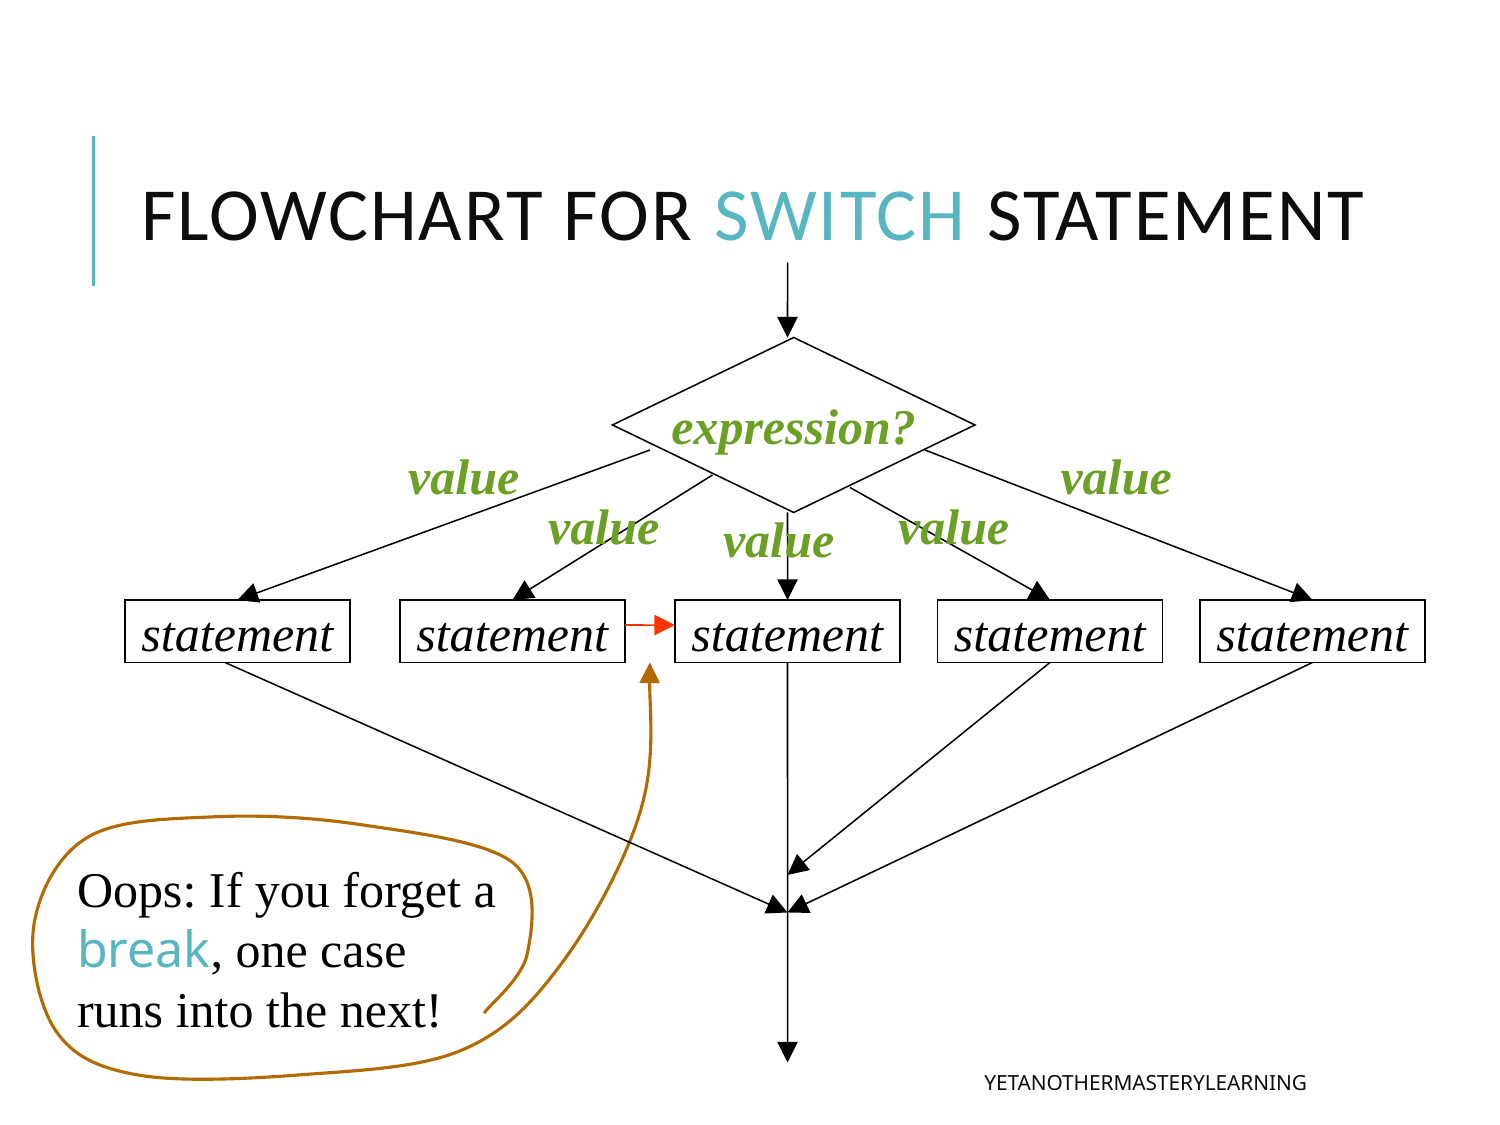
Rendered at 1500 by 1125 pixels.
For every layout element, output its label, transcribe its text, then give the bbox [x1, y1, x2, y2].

footer YETANOTHERMASTERYLEARNING [595, 1072, 1322, 1107]
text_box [28, 662, 656, 1083]
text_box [124, 262, 1426, 1063]
title Flowchart for switch statement [126, 96, 1488, 342]
